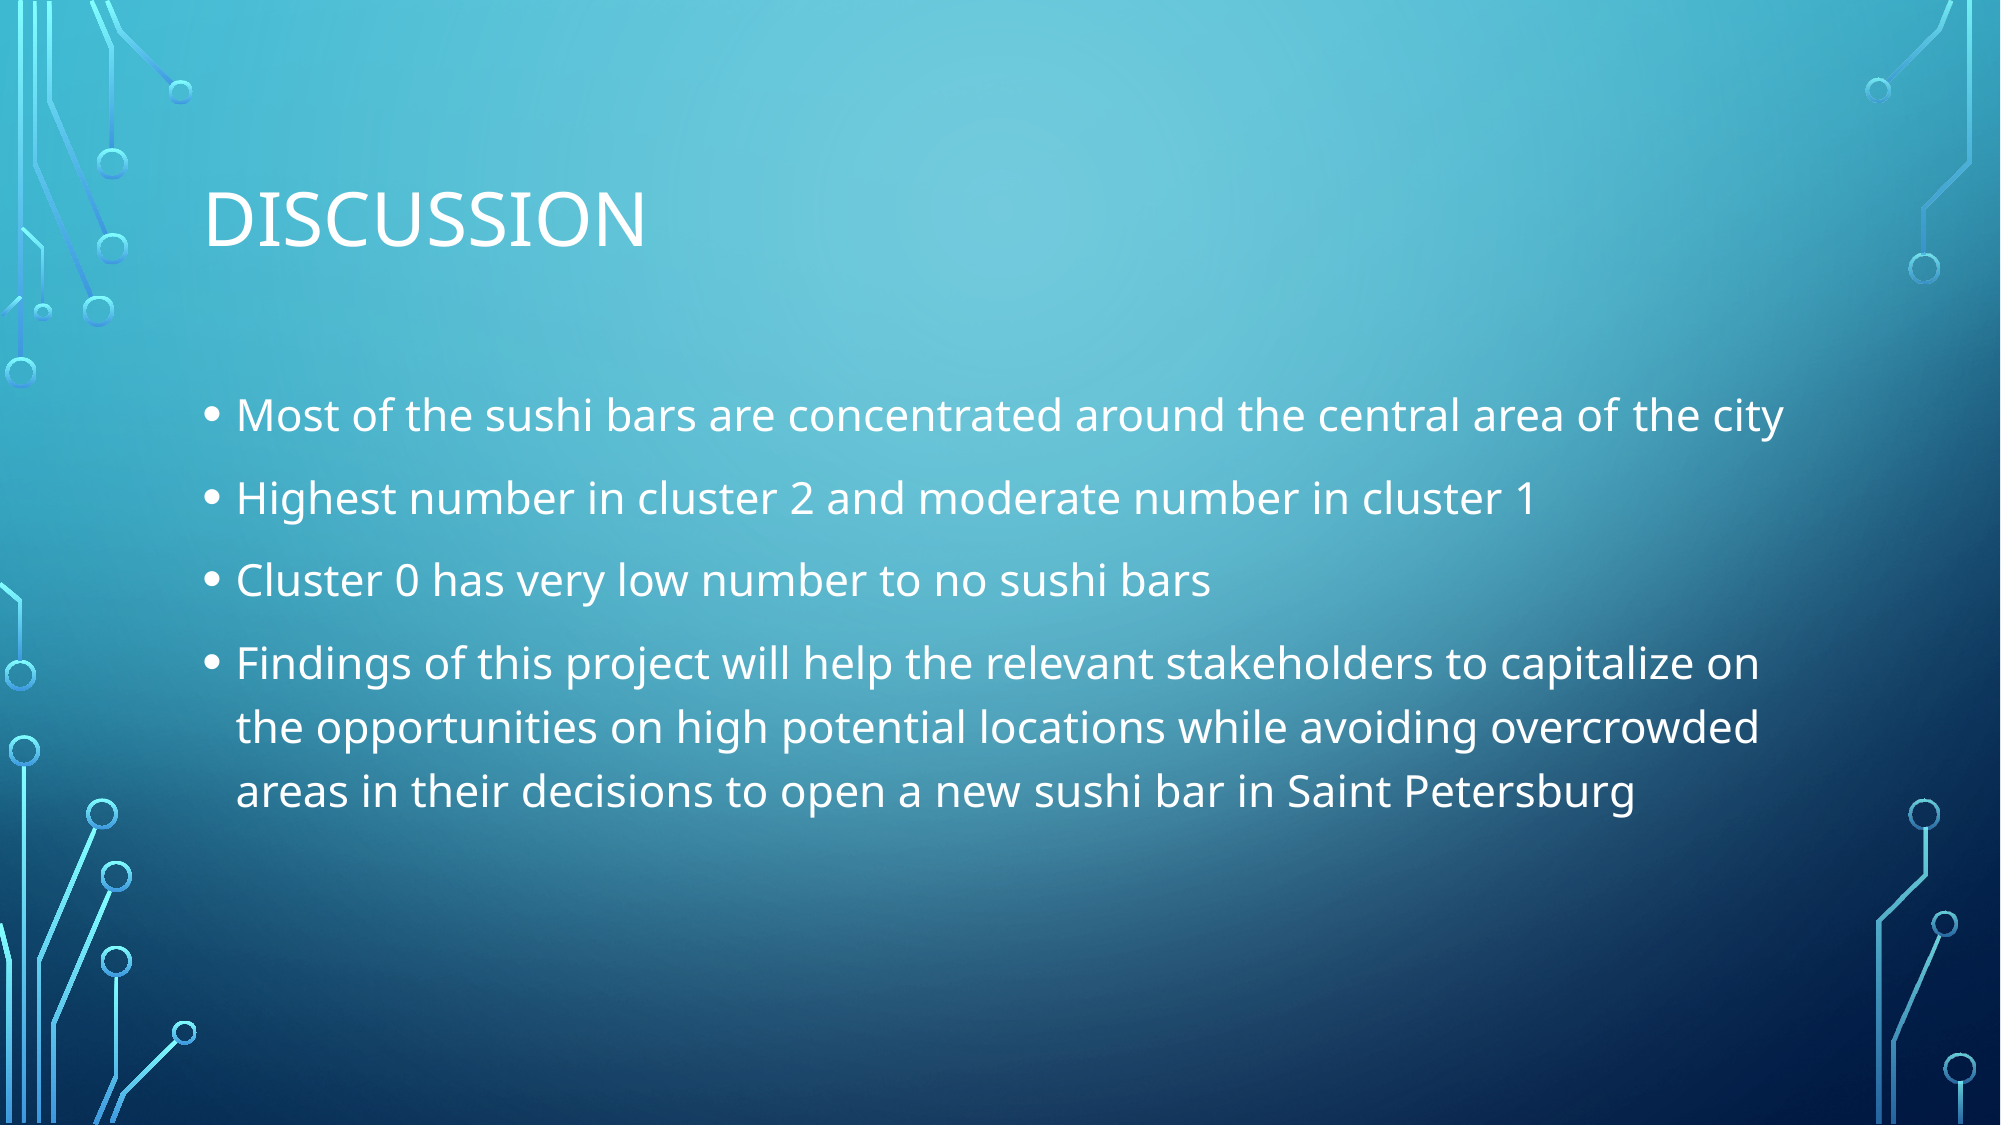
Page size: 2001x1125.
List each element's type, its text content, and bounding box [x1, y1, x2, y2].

title Discussion [187, 101, 1813, 344]
list Most of the sushi bars are concentrated around the central area of the city Highest number in cluster 2 and moderate number in cluster 1 Cluster 0 has very low number to no sushi bars Findings of this project will help the relevant stakeholders to capitalize on the opportunities on high potential locations while avoiding overcrowded areas in their decisions to open a new sushi bar in Saint Petersburg [187, 369, 1813, 950]
